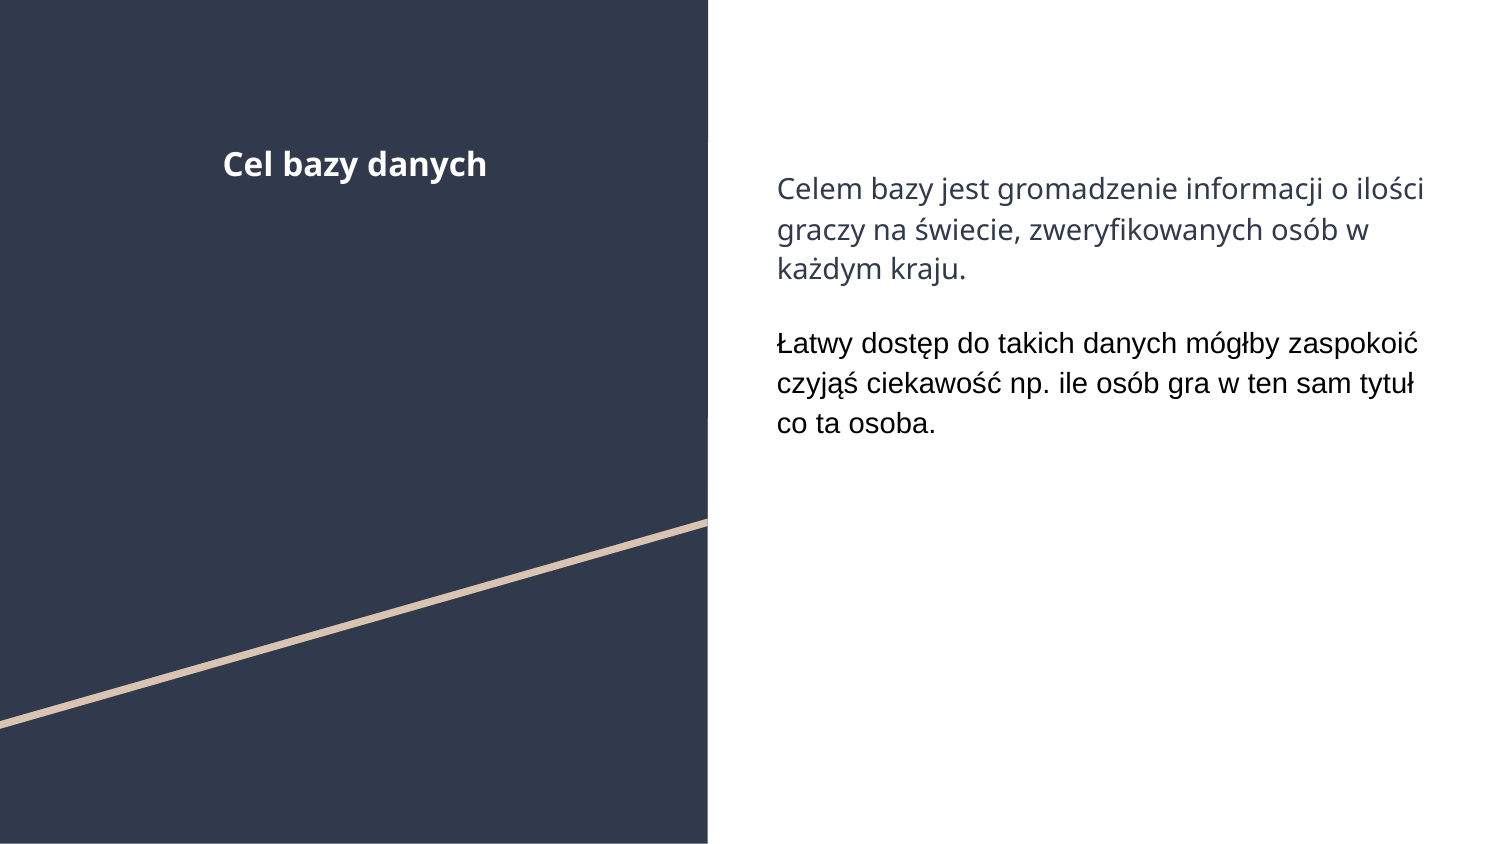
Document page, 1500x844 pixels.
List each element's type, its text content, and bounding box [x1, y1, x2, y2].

list Celem bazy jest gromadzenie informacji o ilości graczy na świecie, zweryfikowanych osób w każdym kraju. Łatwy dostęp do takich danych mógłby zaspokoić czyjąś ciekawość np. ile osób gra w ten sam tytuł co ta osoba. [761, 82, 1446, 755]
title Cel bazy danych [51, 82, 660, 494]
